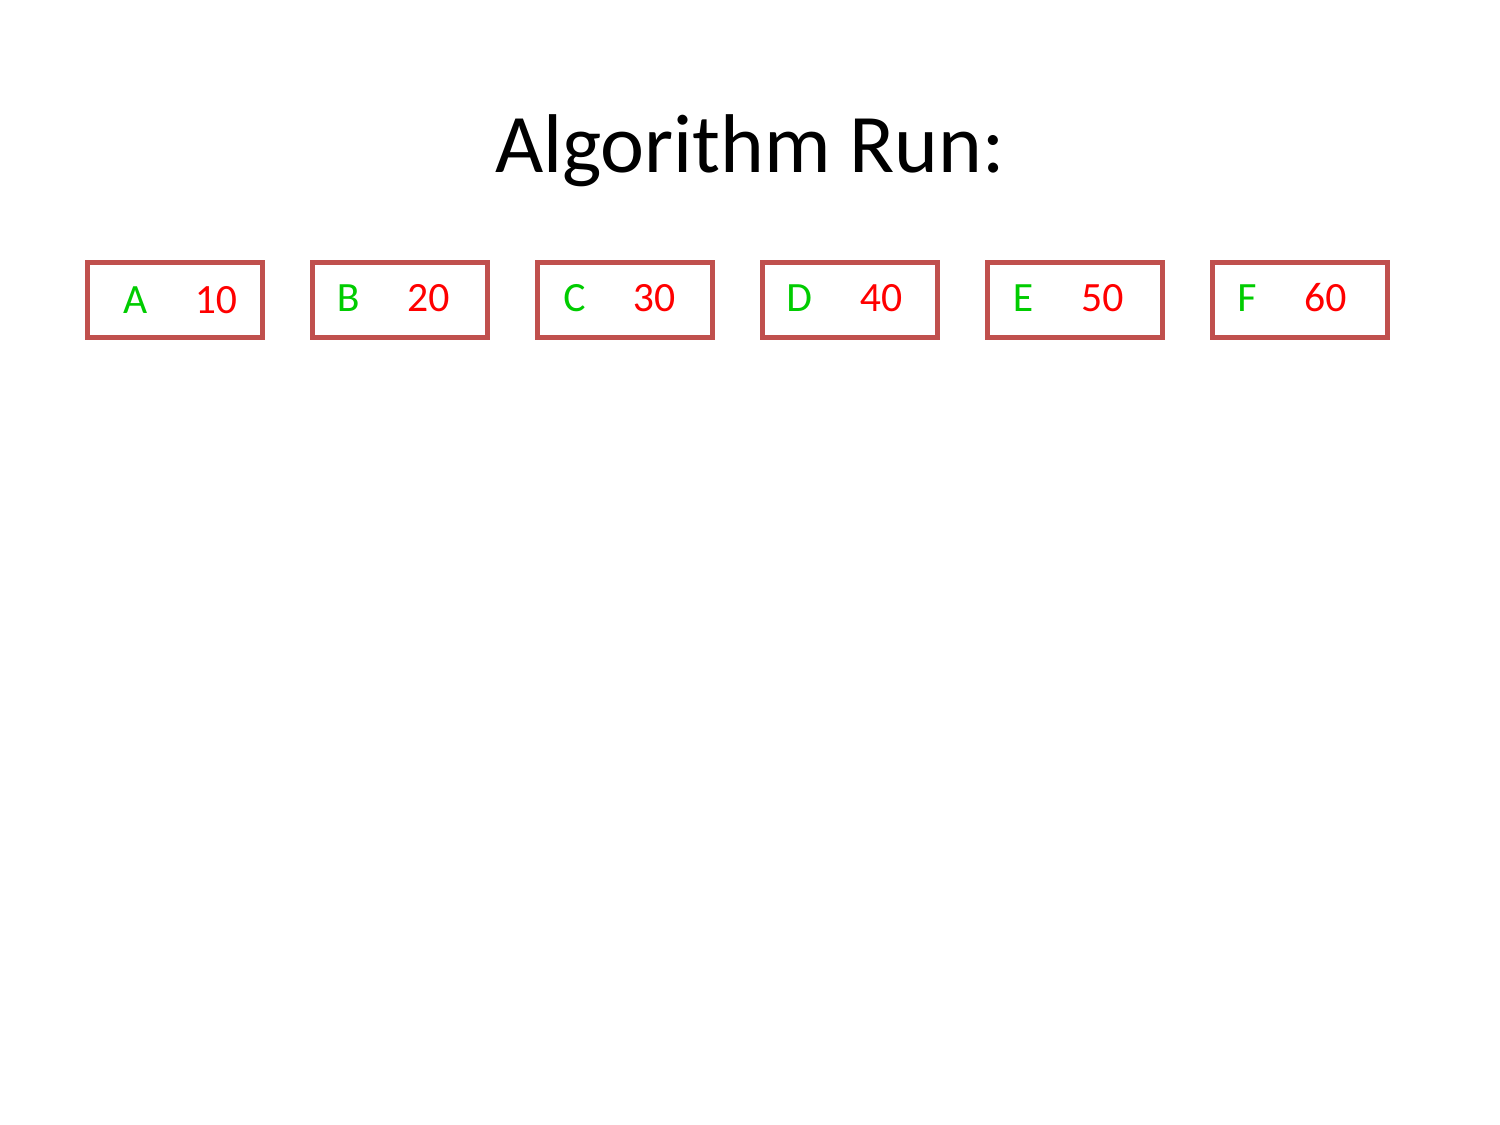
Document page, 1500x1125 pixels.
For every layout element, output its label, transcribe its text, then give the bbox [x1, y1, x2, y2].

text_box [537, 262, 713, 338]
text_box [87, 262, 263, 338]
text_box A 10 [108, 264, 253, 330]
text_box E 50 [998, 262, 1139, 328]
text_box B 20 [322, 262, 465, 328]
text_box [762, 262, 938, 338]
title Algorithm Run: [75, 45, 1425, 233]
text_box F 60 [1222, 262, 1362, 328]
text_box [50, 237, 1450, 318]
text_box D 40 [771, 262, 918, 328]
text_box [312, 262, 488, 338]
text_box [987, 262, 1163, 338]
text_box [1212, 262, 1388, 338]
text_box C 30 [548, 262, 691, 328]
